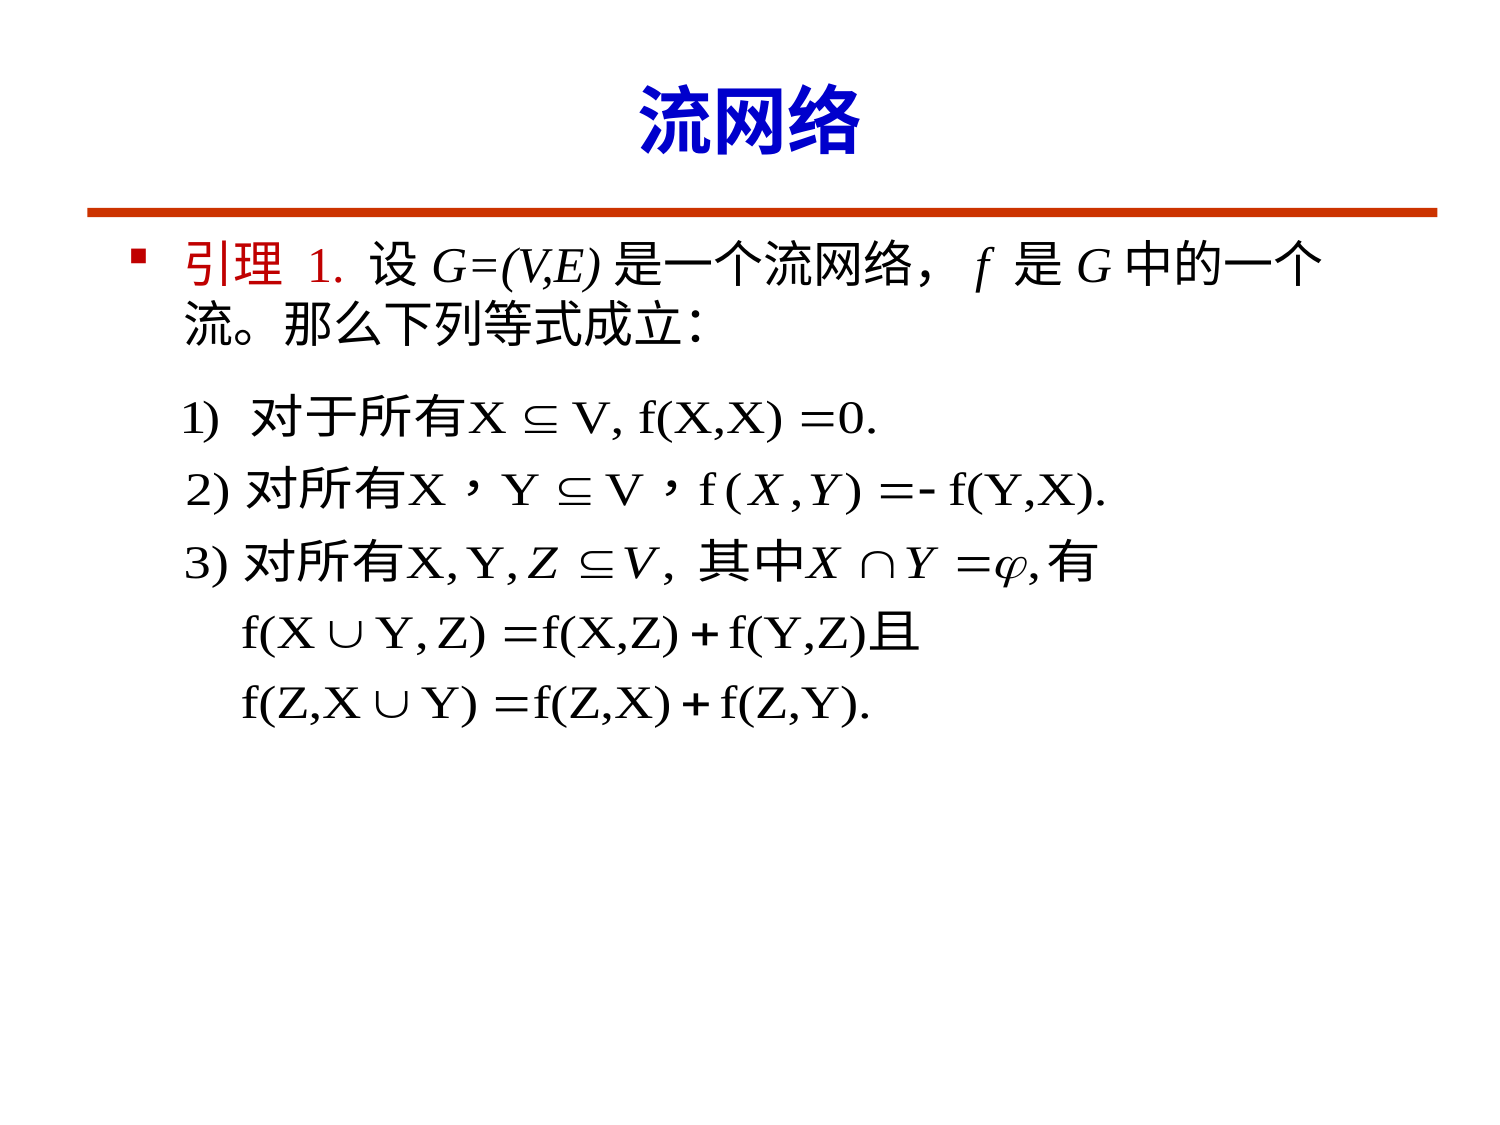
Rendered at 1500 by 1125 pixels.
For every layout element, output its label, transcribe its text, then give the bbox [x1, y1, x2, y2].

title 流网络 [112, 37, 1388, 200]
list 引理 1. 设G=(V,E)是一个流网络，f 是G中的一个流。那么下列等式成立： [112, 224, 1388, 1000]
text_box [176, 387, 1113, 738]
